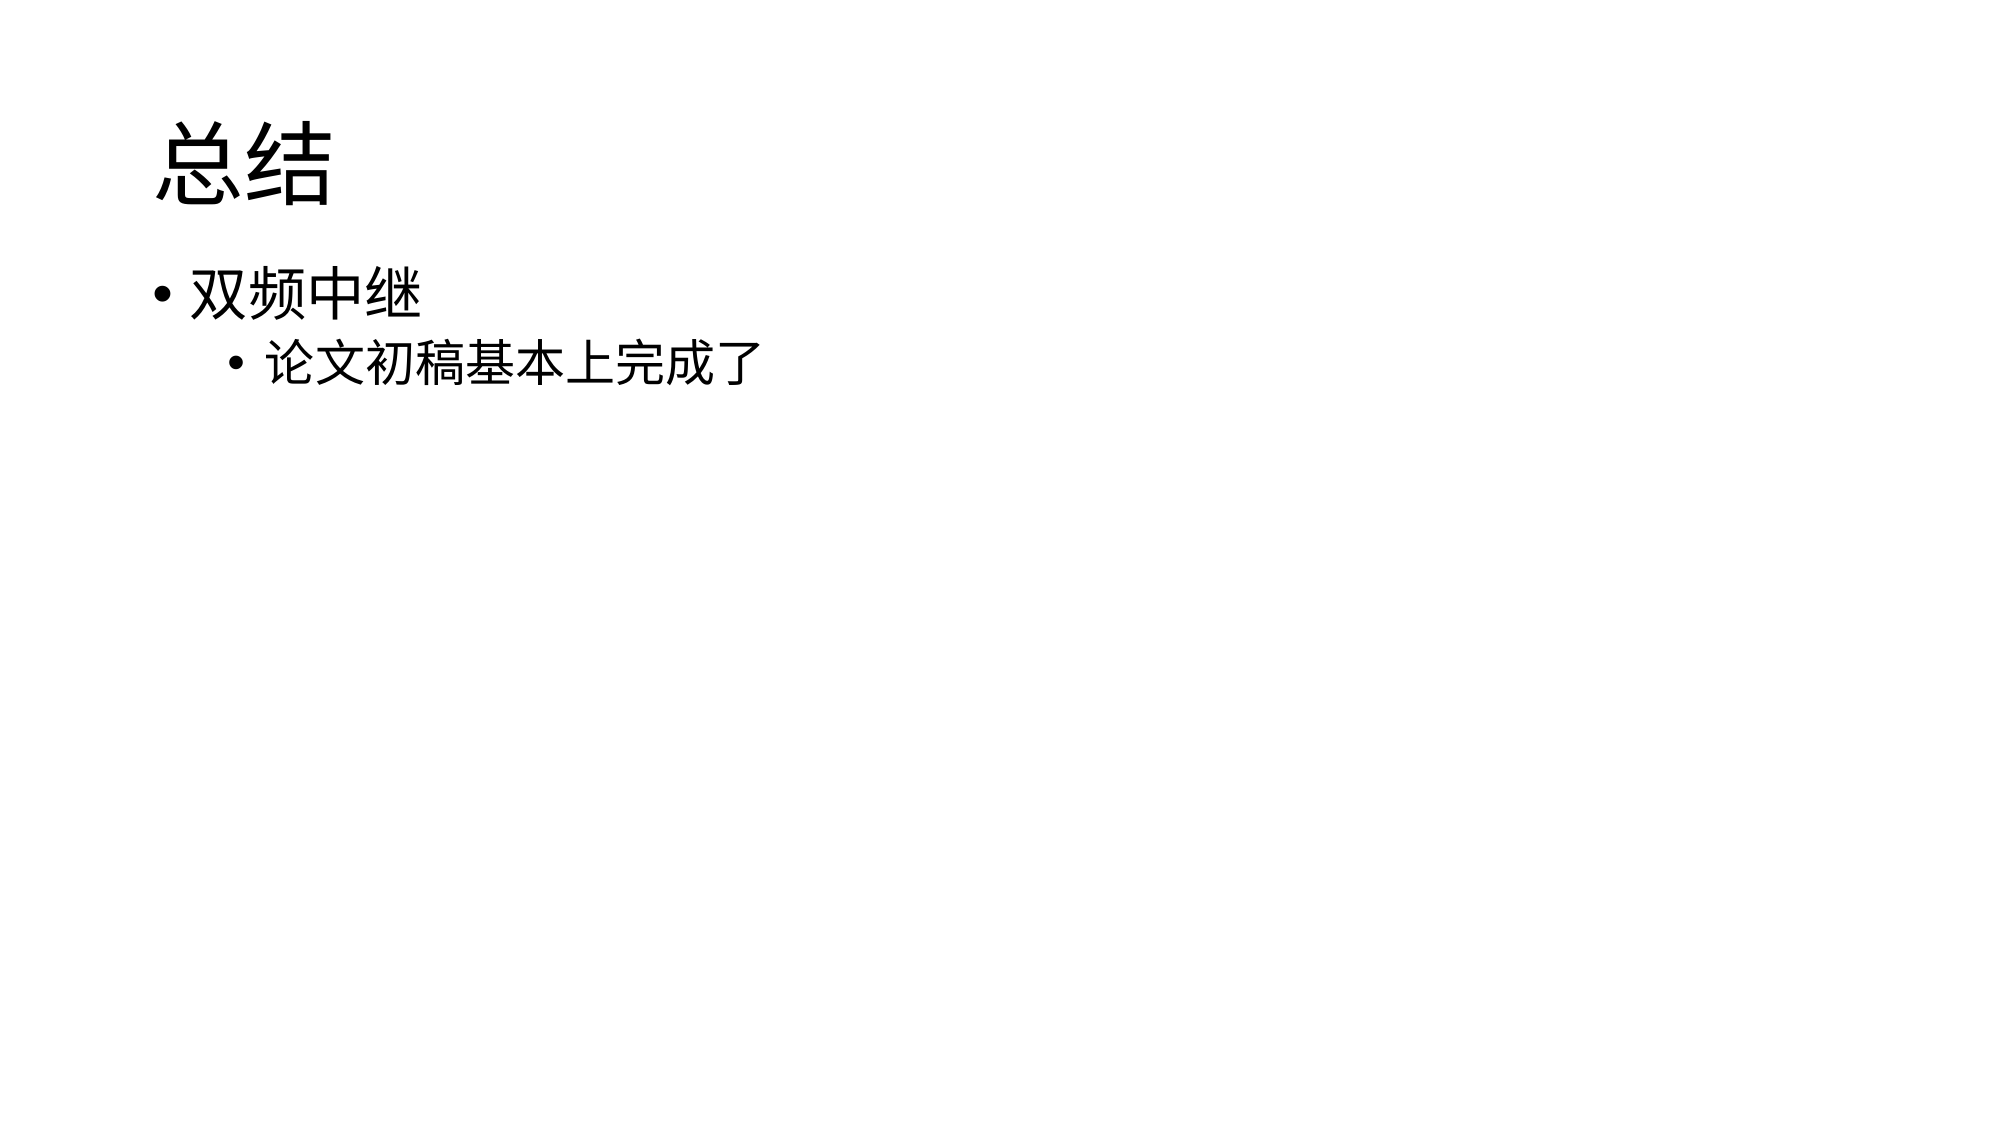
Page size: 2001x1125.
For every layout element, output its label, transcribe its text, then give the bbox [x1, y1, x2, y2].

text_box [137, 260, 1863, 1066]
title 总结 [137, 59, 1863, 257]
